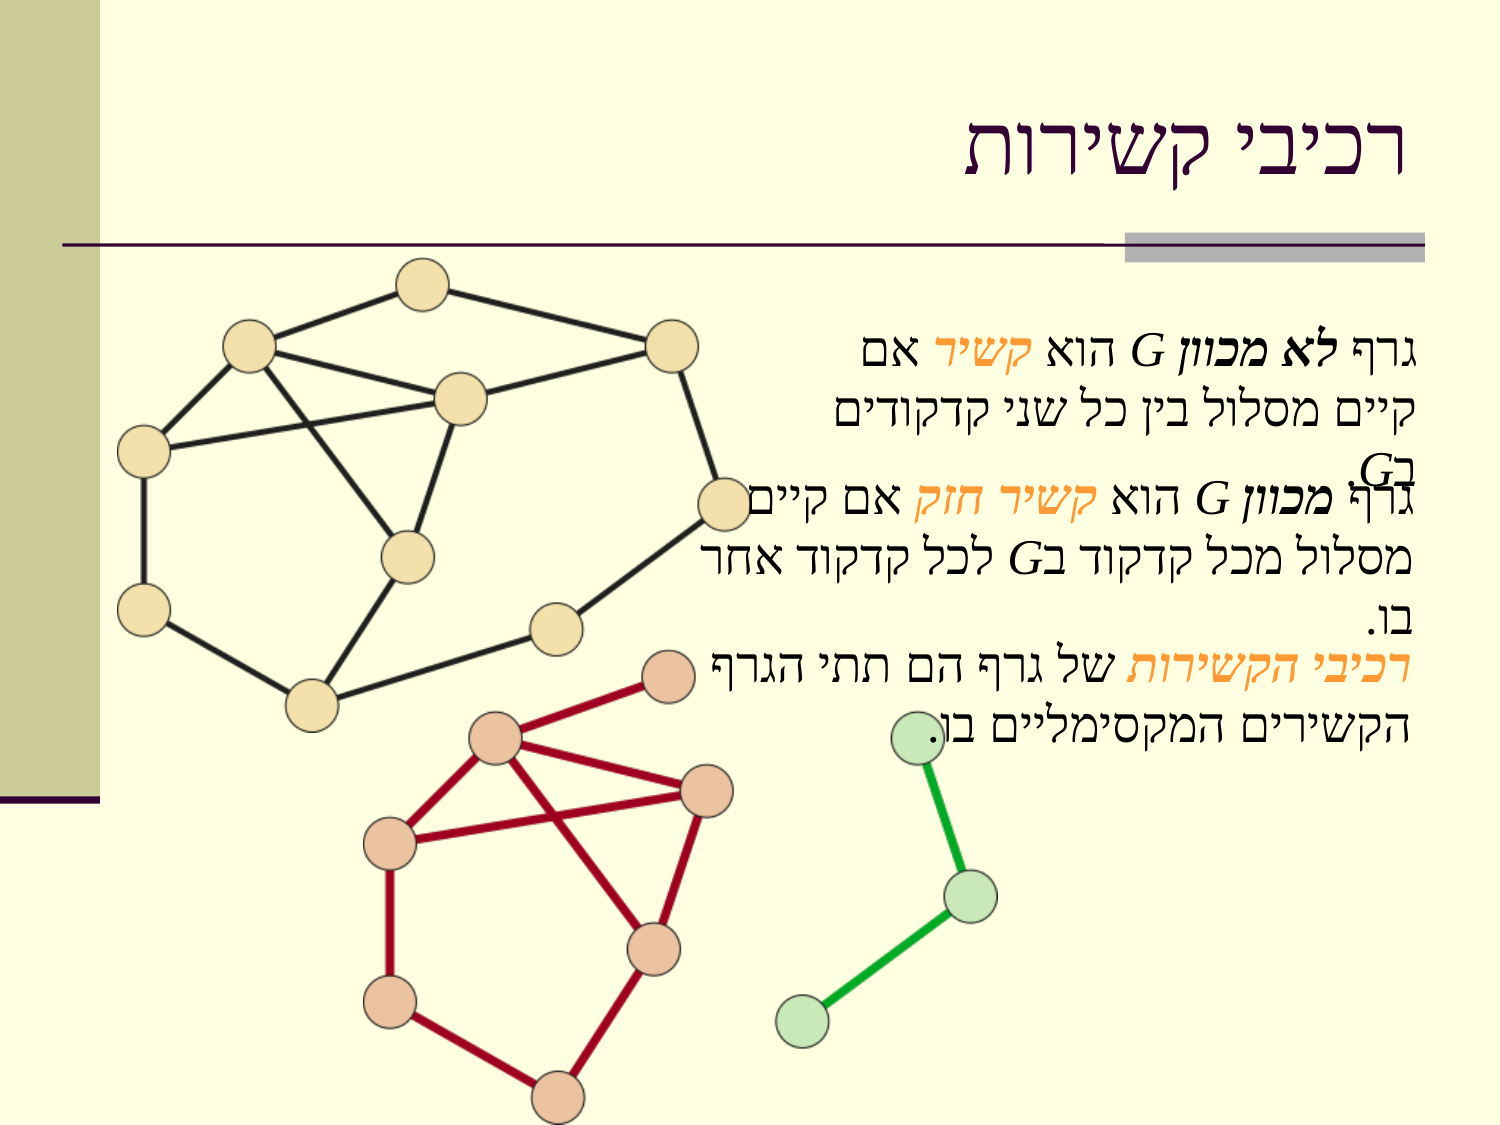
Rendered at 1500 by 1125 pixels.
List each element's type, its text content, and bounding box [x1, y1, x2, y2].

text_box גרף לא מכוון G הוא קשיר אם קיים מסלול בין כל שני קדקודים בG. [796, 316, 1418, 456]
text_box גרף מכוון G הוא קשיר חזק אם קיים מסלול מכל קדקוד בG לכל קדקוד אחר בו. [755, 456, 1430, 652]
title רכיבי קשירות [149, 45, 1426, 234]
picture [116, 257, 998, 1125]
text_box רכיבי הקשירות של גרף הם תתי הגרף הקשירים המקסימליים בו. [1001, 652, 1412, 753]
